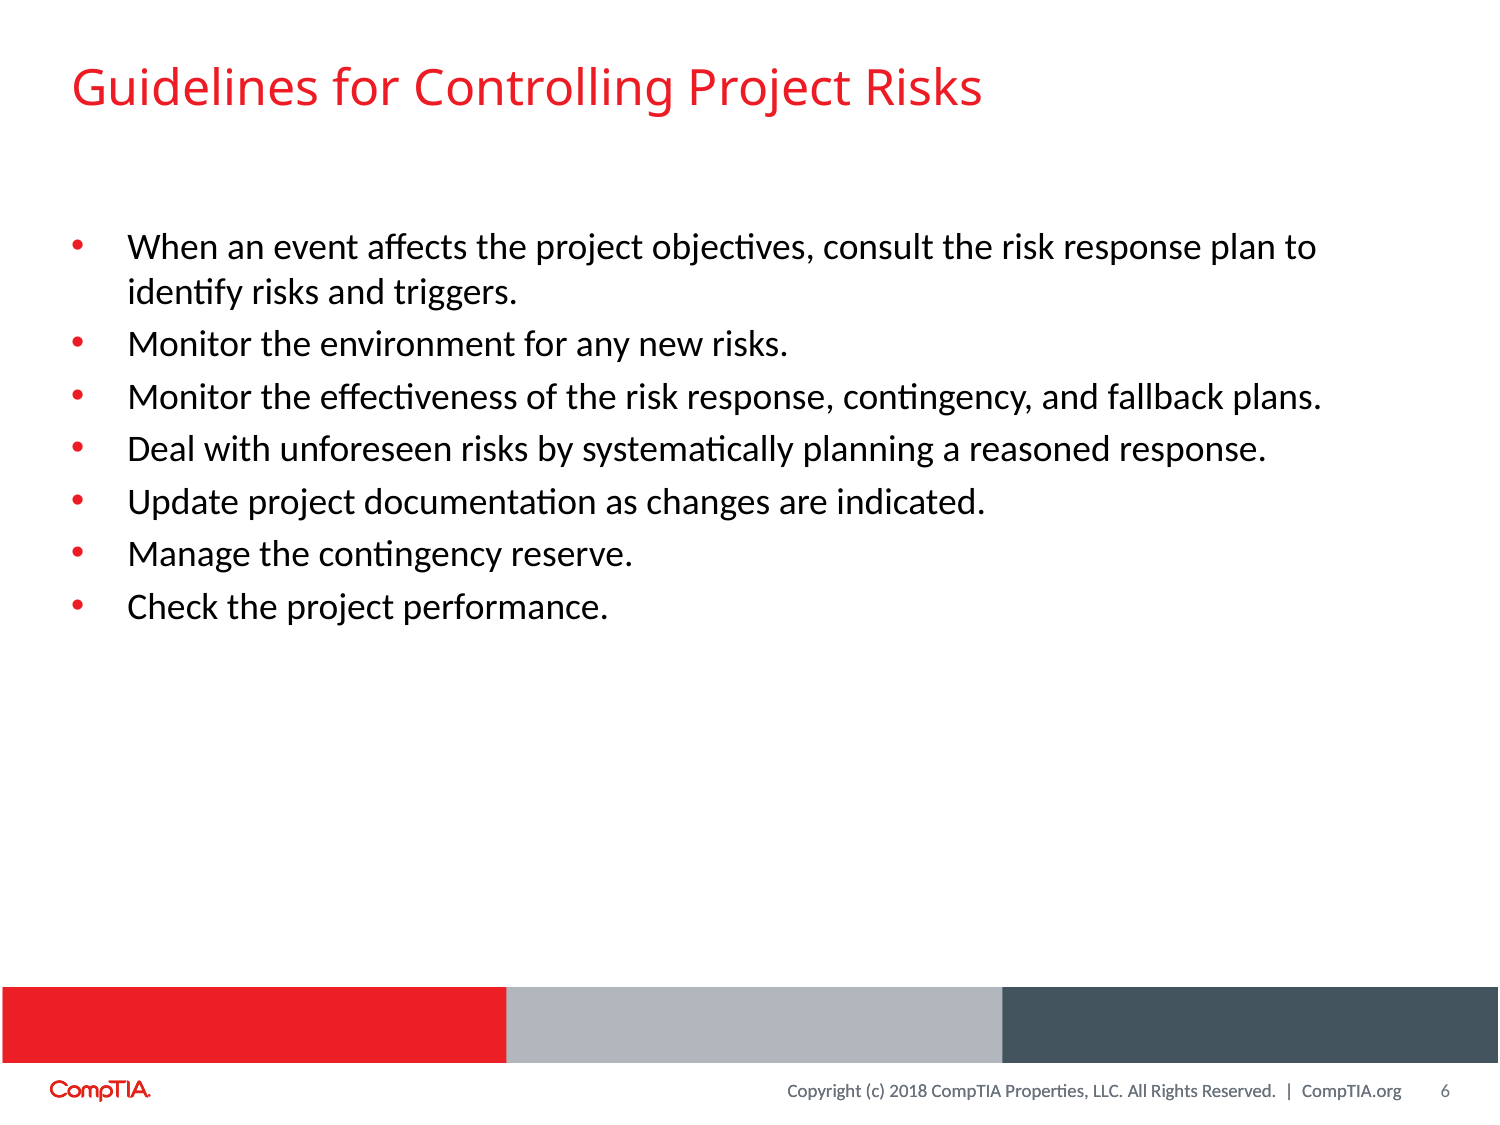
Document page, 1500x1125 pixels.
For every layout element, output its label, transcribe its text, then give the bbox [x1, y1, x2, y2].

title Guidelines for Controlling Project Risks [56, 16, 1444, 155]
picture [0, 987, 1500, 1063]
list When an event affects the project objectives, consult the risk response plan to identify risks and triggers. Monitor the environment for any new risks. Monitor the effectiveness of the risk response, contingency, and fallback plans. Deal with unforeseen risks by systematically planning a reasoned response. Update project documentation as changes are indicated. Manage the contingency reserve. Check the project performance. [56, 214, 1444, 941]
slide_number 6 [1407, 1067, 1450, 1113]
